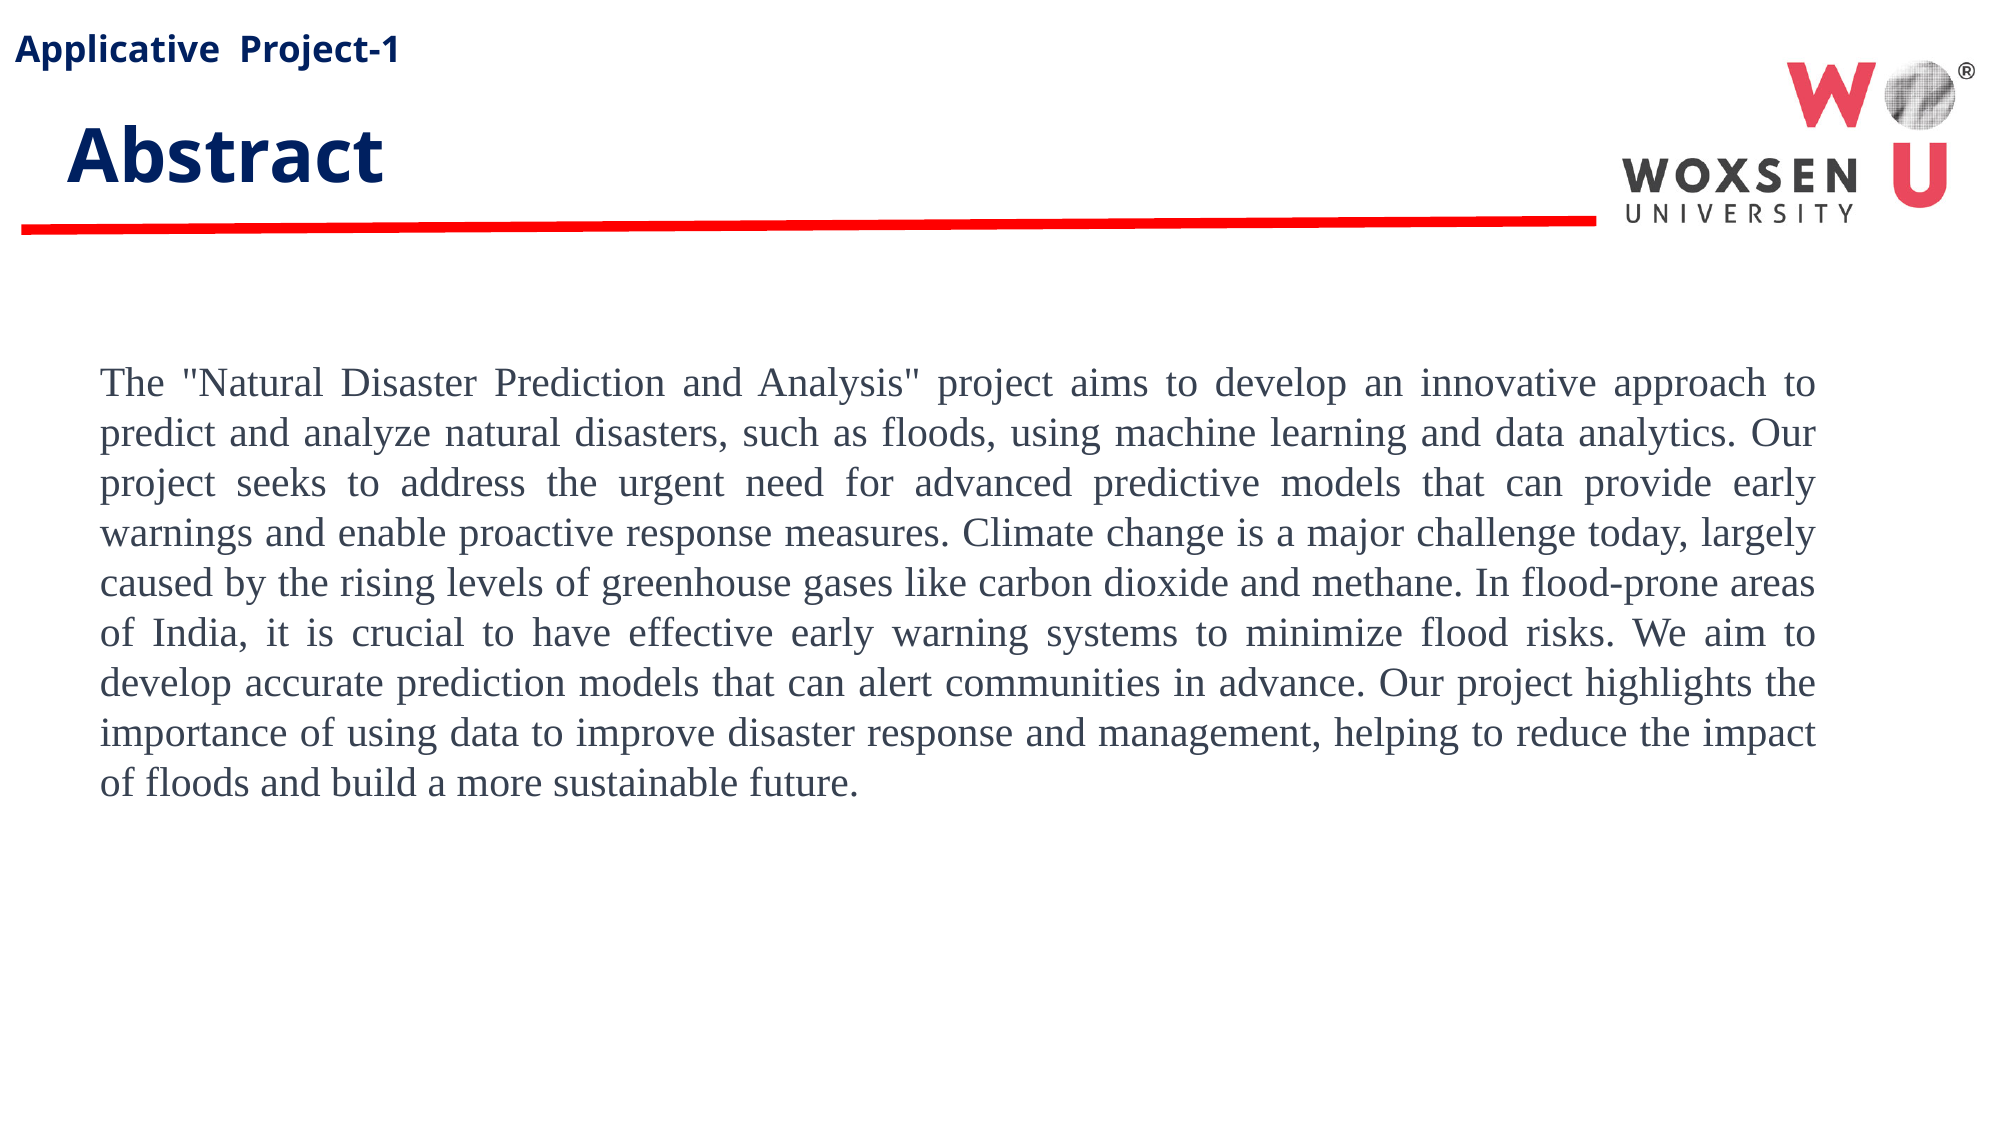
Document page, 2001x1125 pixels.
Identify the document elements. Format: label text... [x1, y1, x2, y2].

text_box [21, 221, 1597, 230]
picture [1619, 57, 1977, 230]
text_box Applicative Project-1 [0, 18, 456, 83]
text_box The "Natural Disaster Prediction and Analysis" project aims to develop an innovative approach to predict and analyze natural disasters, such as floods, using machine learning and data analytics. Our project seeks to address the urgent need for advanced predictive models that can provide early warnings and enable proactive response measures. Climate change is a major challenge today, largely caused by the rising levels of greenhouse gases like carbon dioxide and methane. In flood-prone areas of India, it is crucial to have effective early warning systems to minimize flood risks. We aim to develop accurate prediction models that can alert communities in advance. Our project highlights the importance of using data to improve disaster response and management, helping to reduce the impact of floods and build a more sustainable future. [85, 296, 1833, 812]
text_box Abstract [52, 87, 1195, 221]
